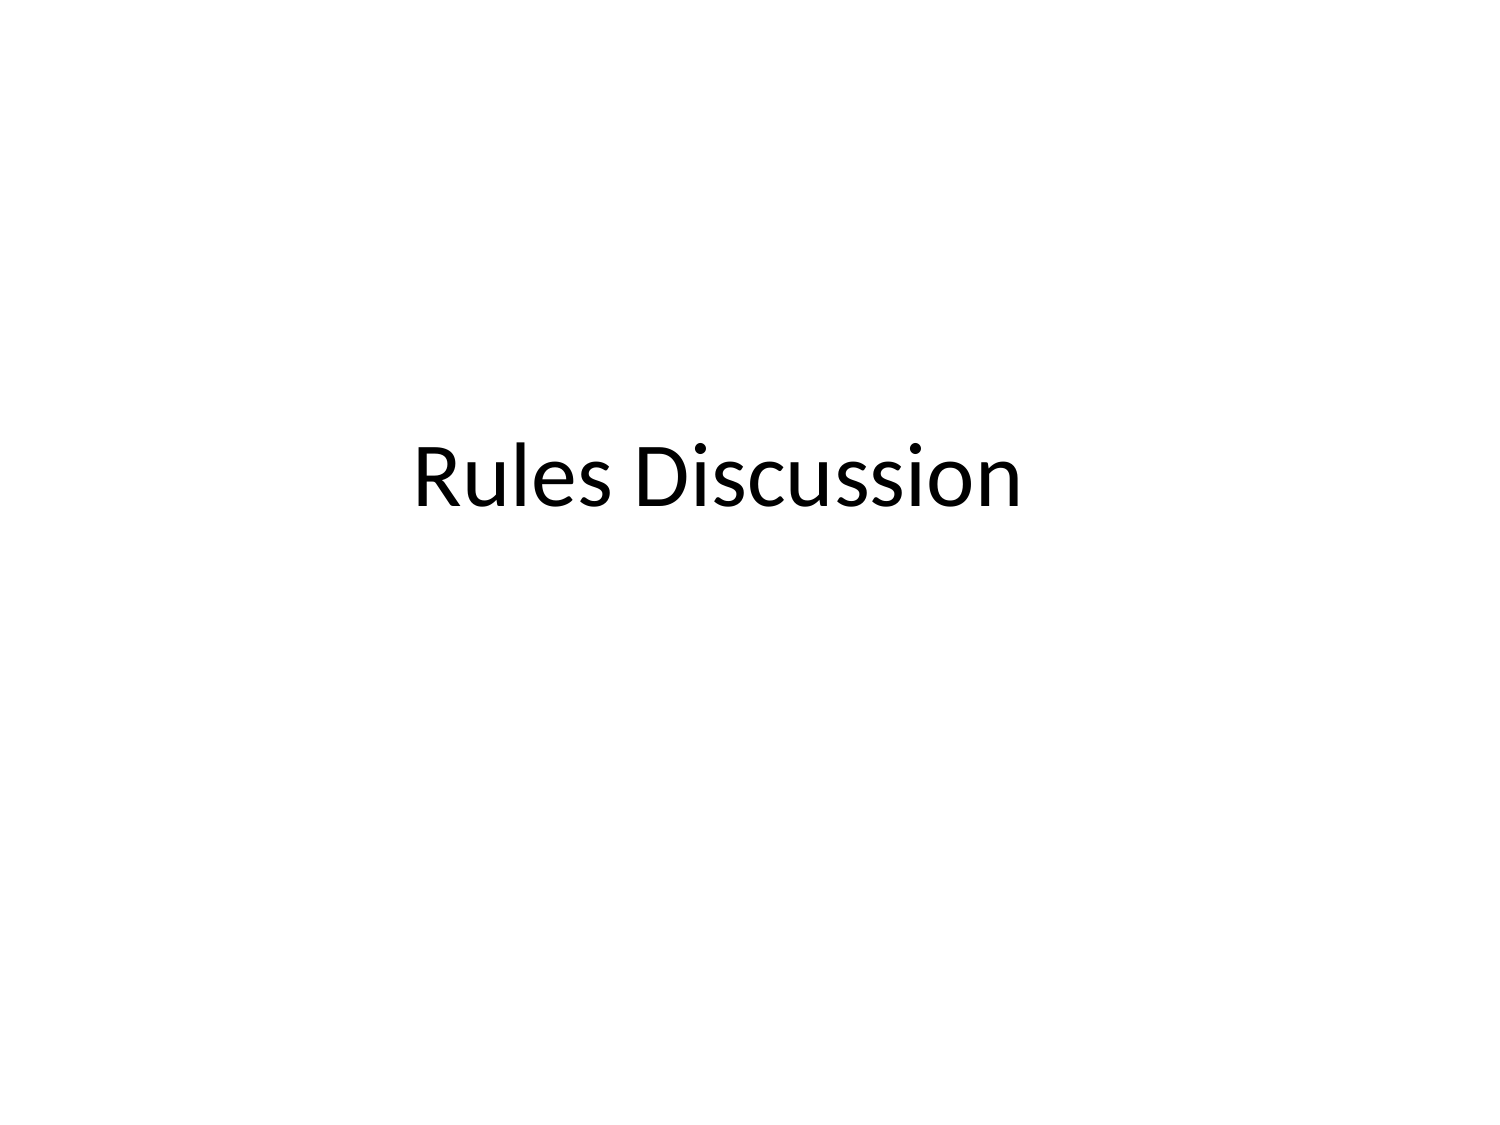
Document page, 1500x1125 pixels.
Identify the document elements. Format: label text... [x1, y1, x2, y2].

title Rules Discussion [50, 349, 1388, 591]
